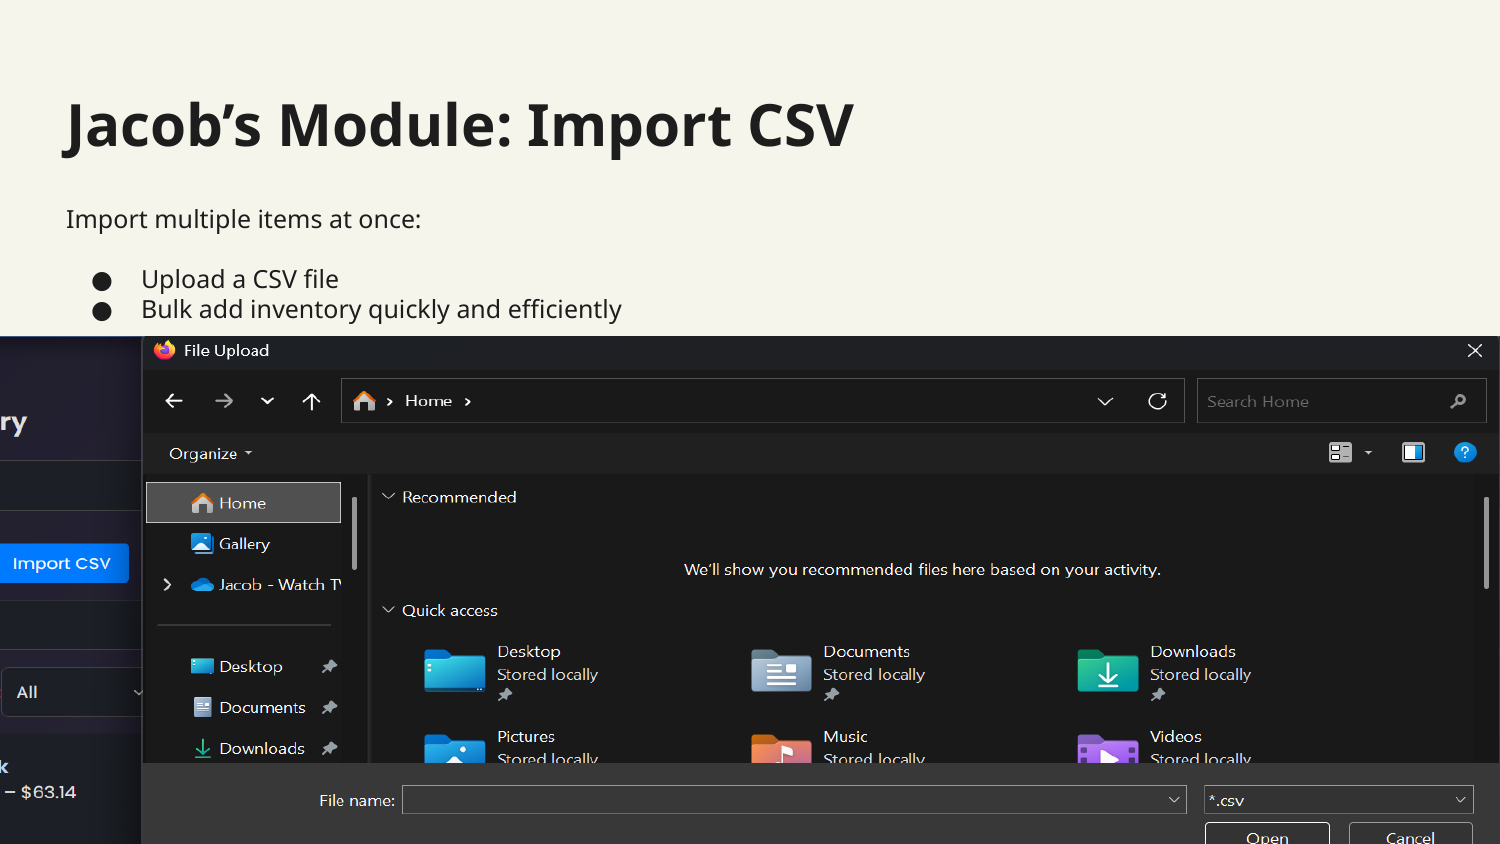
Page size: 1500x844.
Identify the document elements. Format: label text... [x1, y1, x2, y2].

picture [0, 336, 1500, 844]
list Import multiple items at once: Upload a CSV file Bulk add inventory quickly and efficiently [51, 189, 1449, 335]
title Jacob’s Module: Import CSV [51, 72, 1449, 167]
